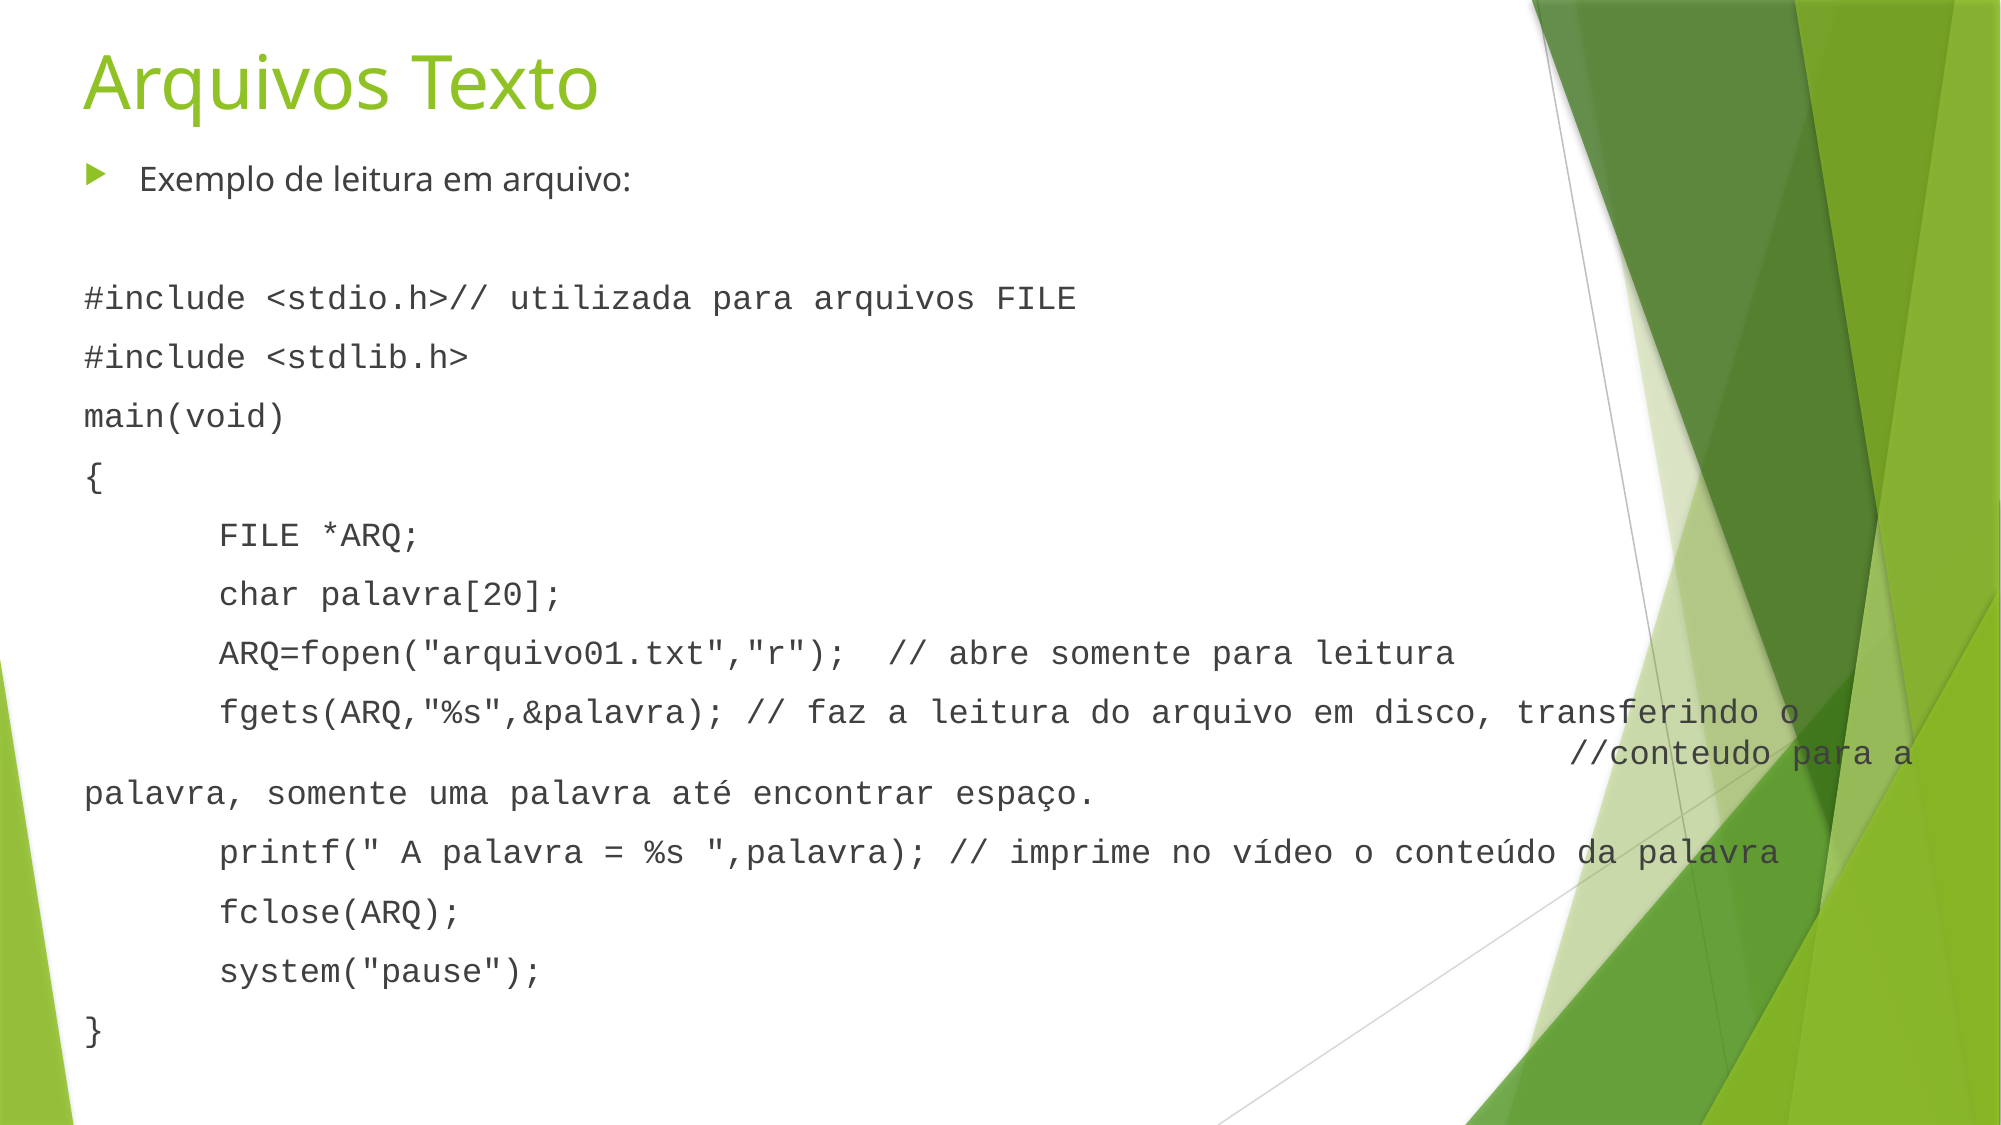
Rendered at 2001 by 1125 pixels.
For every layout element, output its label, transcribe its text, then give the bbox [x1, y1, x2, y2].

title Arquivos Texto [68, 27, 1479, 149]
list Exemplo de leitura em arquivo: #include <stdio.h>// utilizada para arquivos FILE #include <stdlib.h> main(void) { FILE *ARQ; char palavra[20]; ARQ=fopen("arquivo01.txt","r"); // abre somente para leitura fgets(ARQ,"%s",&palavra); // faz a leitura do arquivo em disco, transferindo o //conteudo para a palavra, somente uma palavra até encontrar espaço. printf(" A palavra = %s ",palavra); // imprime no vídeo o conteúdo da palavra fclose(ARQ); system("pause"); } [68, 149, 1932, 1058]
